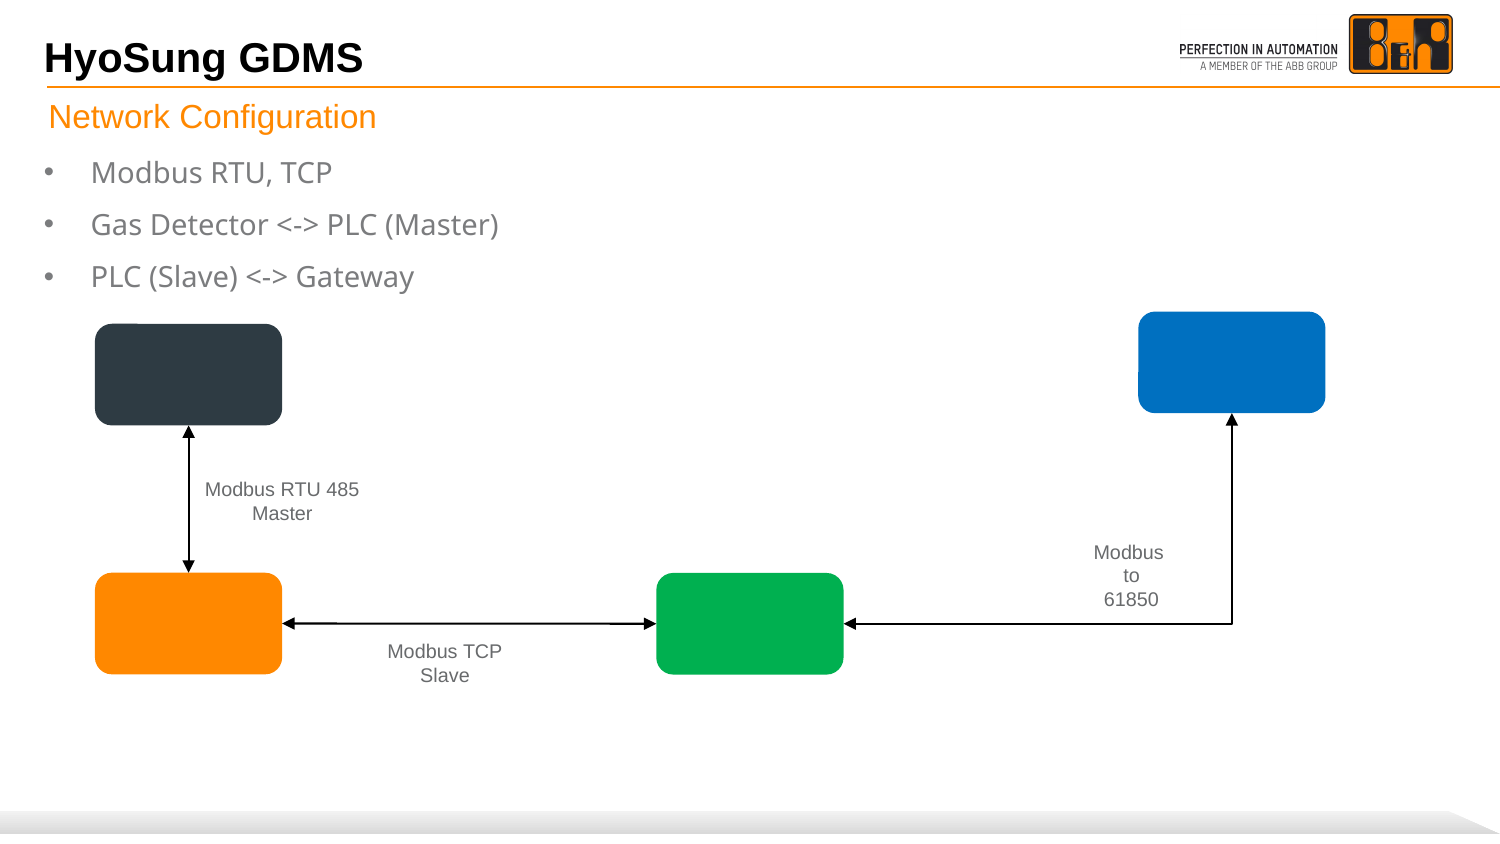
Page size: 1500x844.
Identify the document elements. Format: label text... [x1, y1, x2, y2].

subtitle Network Configuration [48, 95, 1086, 135]
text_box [94, 311, 1326, 693]
picture [1180, 14, 1453, 74]
text_box Modbus RTU, TCP Gas Detector <-> PLC (Master) PLC (Slave) <-> Gateway [43, 136, 593, 298]
title HyoSung GDMS [43, 29, 970, 81]
